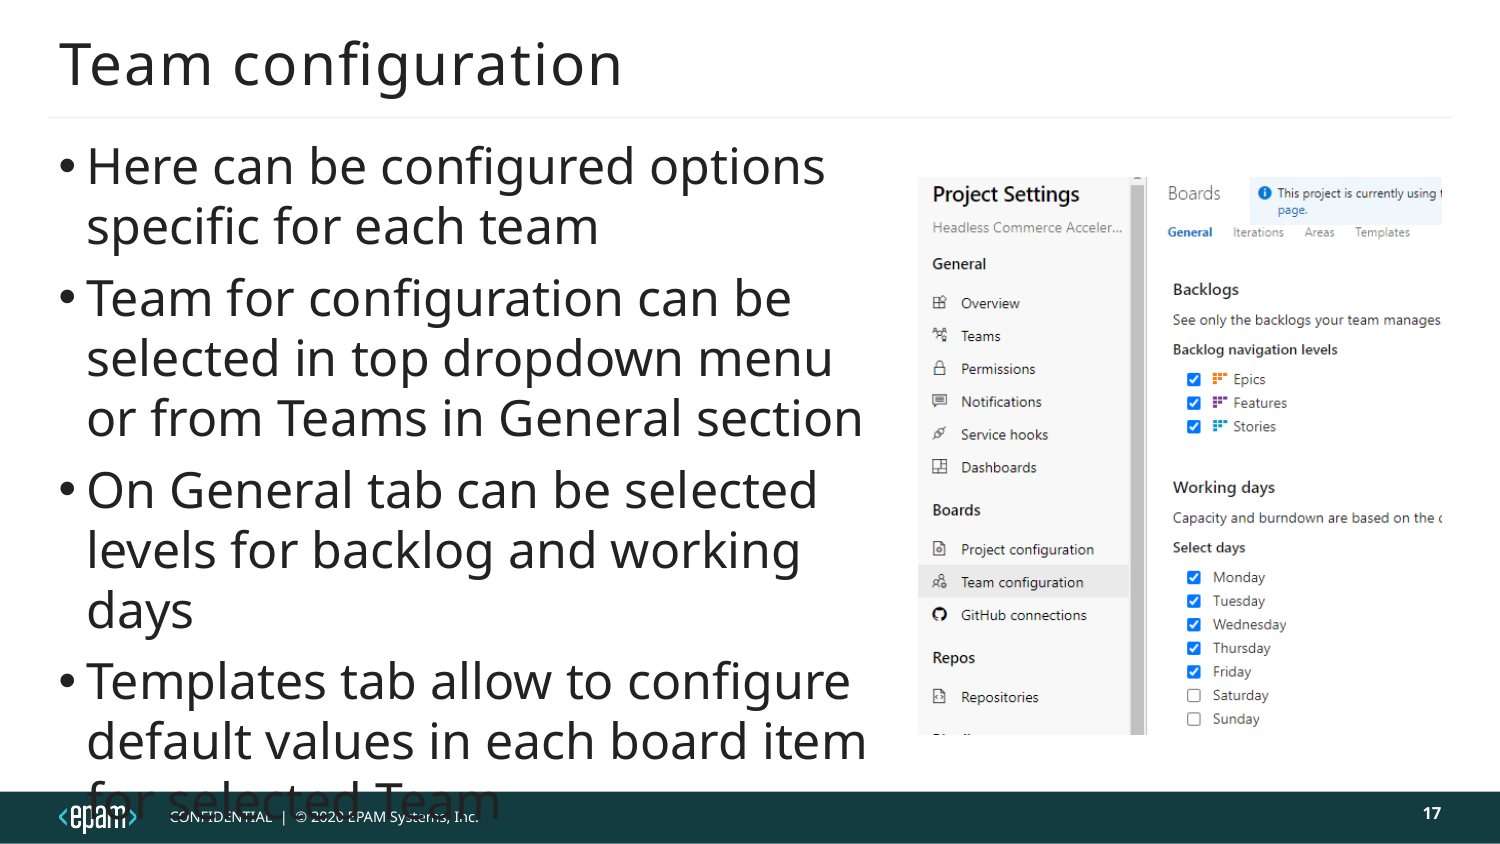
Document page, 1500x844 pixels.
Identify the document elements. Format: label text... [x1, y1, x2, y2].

title Team configuration [59, 37, 1442, 87]
slide_number 17 [1216, 791, 1442, 844]
list Here can be configured options specific for each team Team for configuration can be selected in top dropdown menu or from Teams in General section On General tab can be selected levels for backlog and working days Templates tab allow to configure default values in each board item for selected Team [58, 134, 894, 735]
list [918, 177, 1442, 735]
